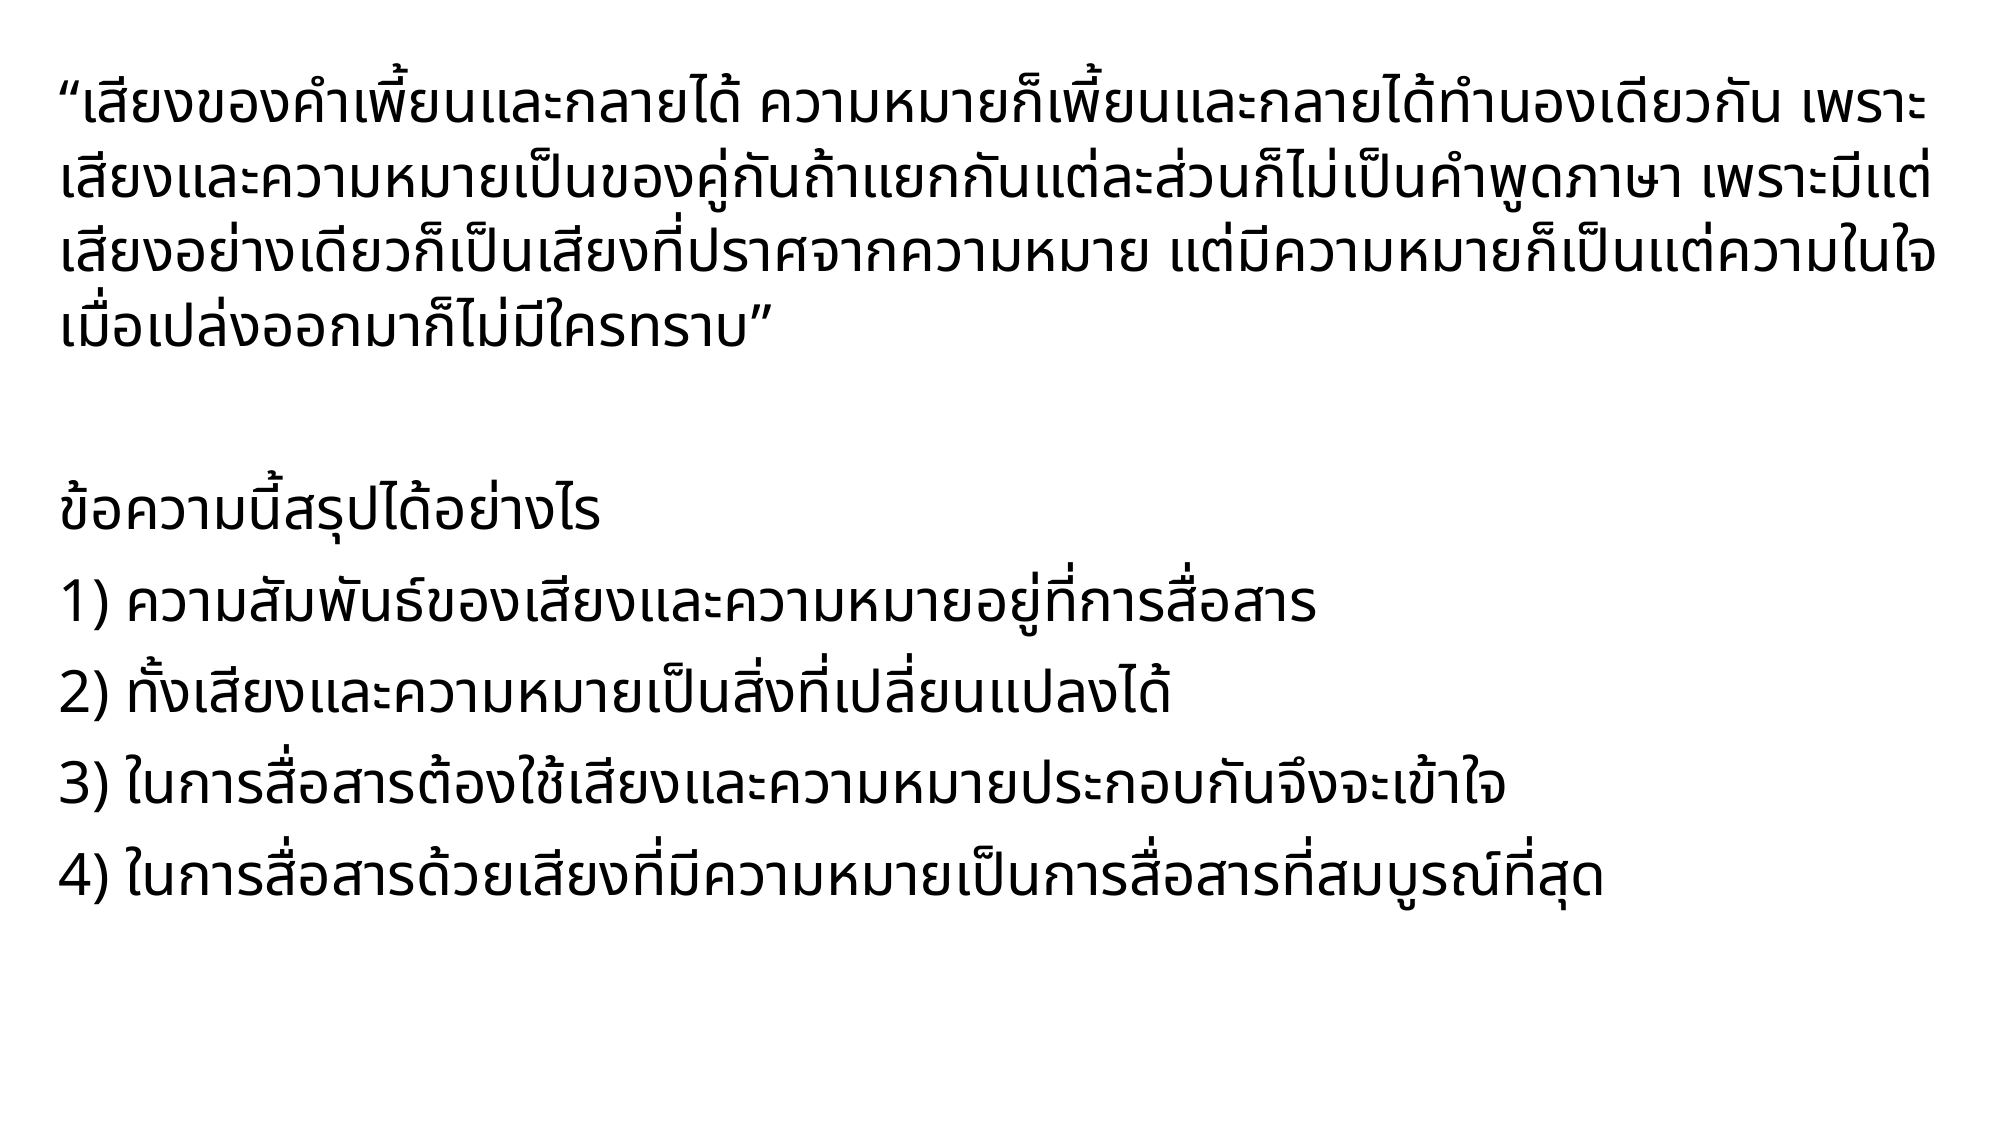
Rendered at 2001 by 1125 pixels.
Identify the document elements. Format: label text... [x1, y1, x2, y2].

text_box “เสียงของคําเพี้ยนและกลายได้ ความหมายก็เพี้ยนและกลายได้ทำนองเดียวกัน เพราะเสียงและความหมายเป็นของคู่กันถ้าแยกกันแต่ละส่วนก็ไม่เป็นคําพูดภาษา เพราะมีแต่เสียงอย่างเดียวก็เป็นเสียงที่ปราศจากความหมาย แต่มีความหมายก็เป็นแต่ความในใจเมื่อเปล่งออกมาก็ไม่มีใครทราบ” ข้อความนี้สรุปได้อย่างไร 1) ความสัมพันธ์ของเสียงและความหมายอยู่ที่การสื่อสาร 2) ทั้งเสียงและความหมายเป็นสิ่งที่เปลี่ยนแปลงได้ 3) ในการสื่อสารต้องใช้เสียงและความหมายประกอบกันจึงจะเข้าใจ 4) ในการสื่อสารด้วยเสียงที่มีความหมายเป็นการสื่อสารที่สมบูรณ์ที่สุด [0, 0, 2000, 967]
